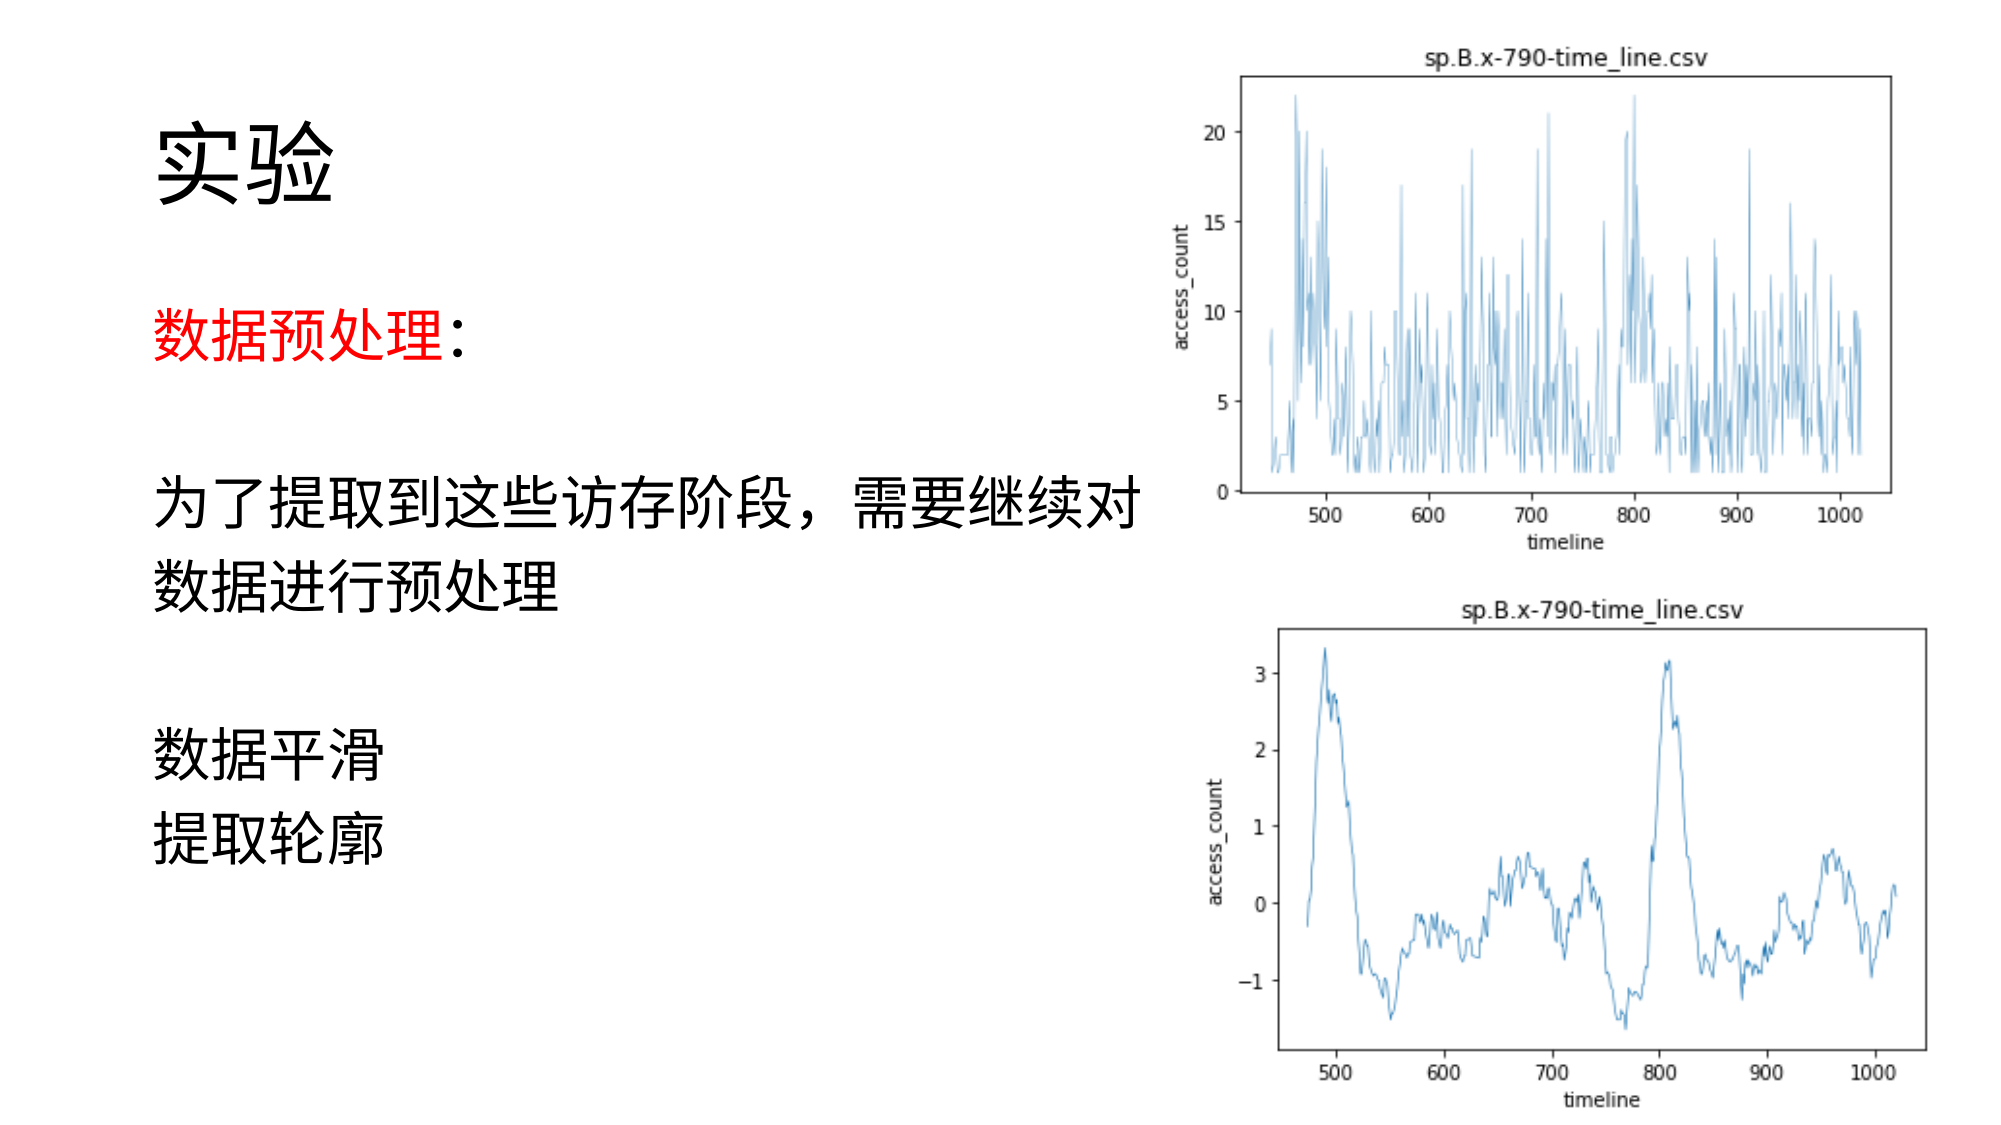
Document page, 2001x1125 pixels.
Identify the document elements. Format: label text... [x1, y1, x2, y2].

title 实验 [137, 59, 1161, 278]
list 数据预处理： 为了提取到这些访存阶段，需要继续对 数据进行预处理 数据平滑 提取轮廓 [137, 299, 1863, 1014]
picture [1195, 586, 1945, 1123]
picture [1161, 34, 1910, 565]
